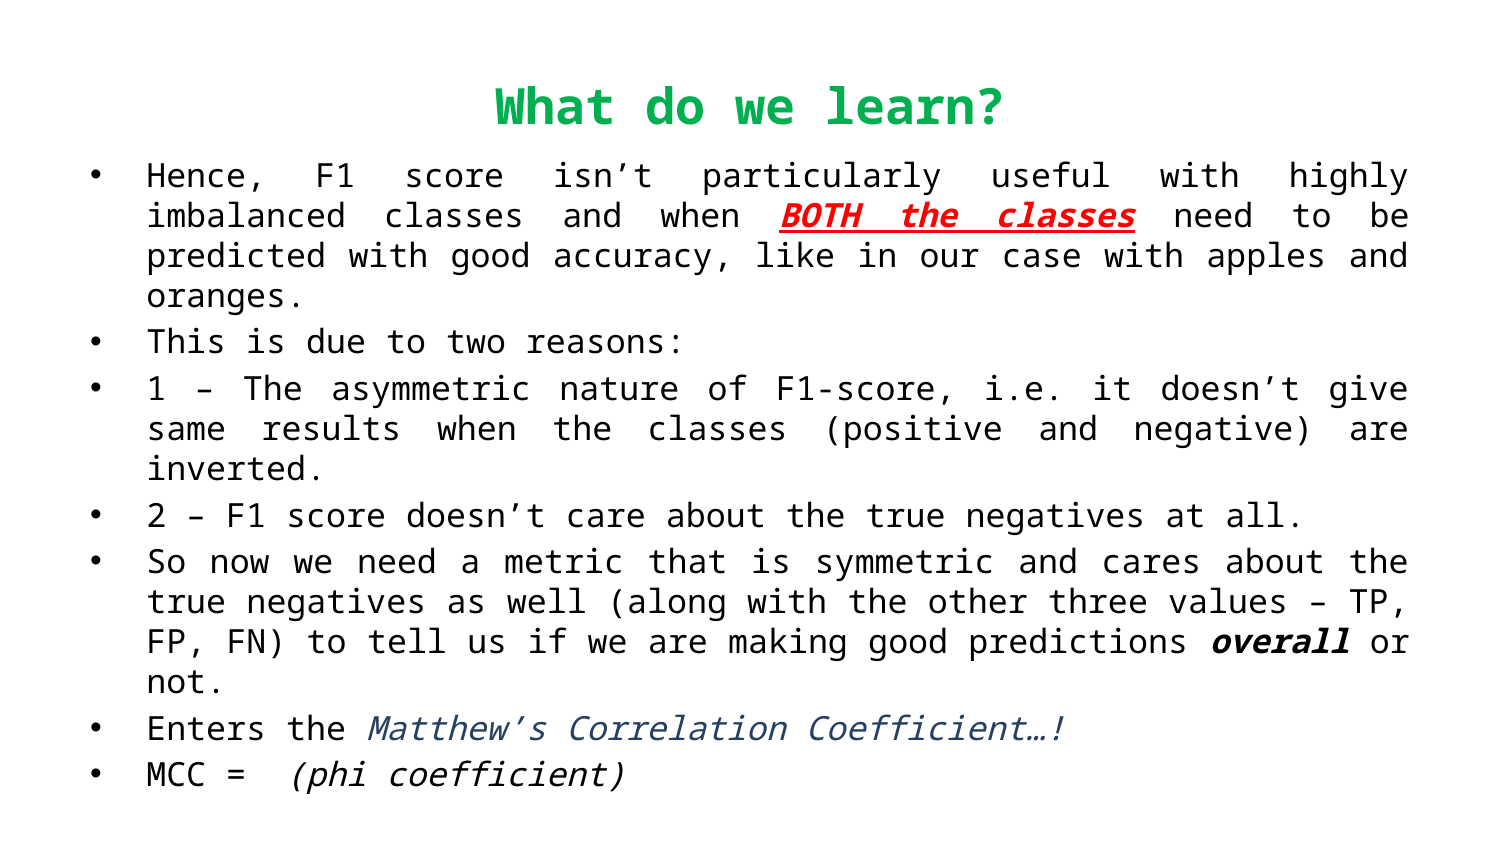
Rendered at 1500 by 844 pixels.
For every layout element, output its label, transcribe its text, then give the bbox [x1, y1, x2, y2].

title What do we learn? [75, 46, 1425, 163]
